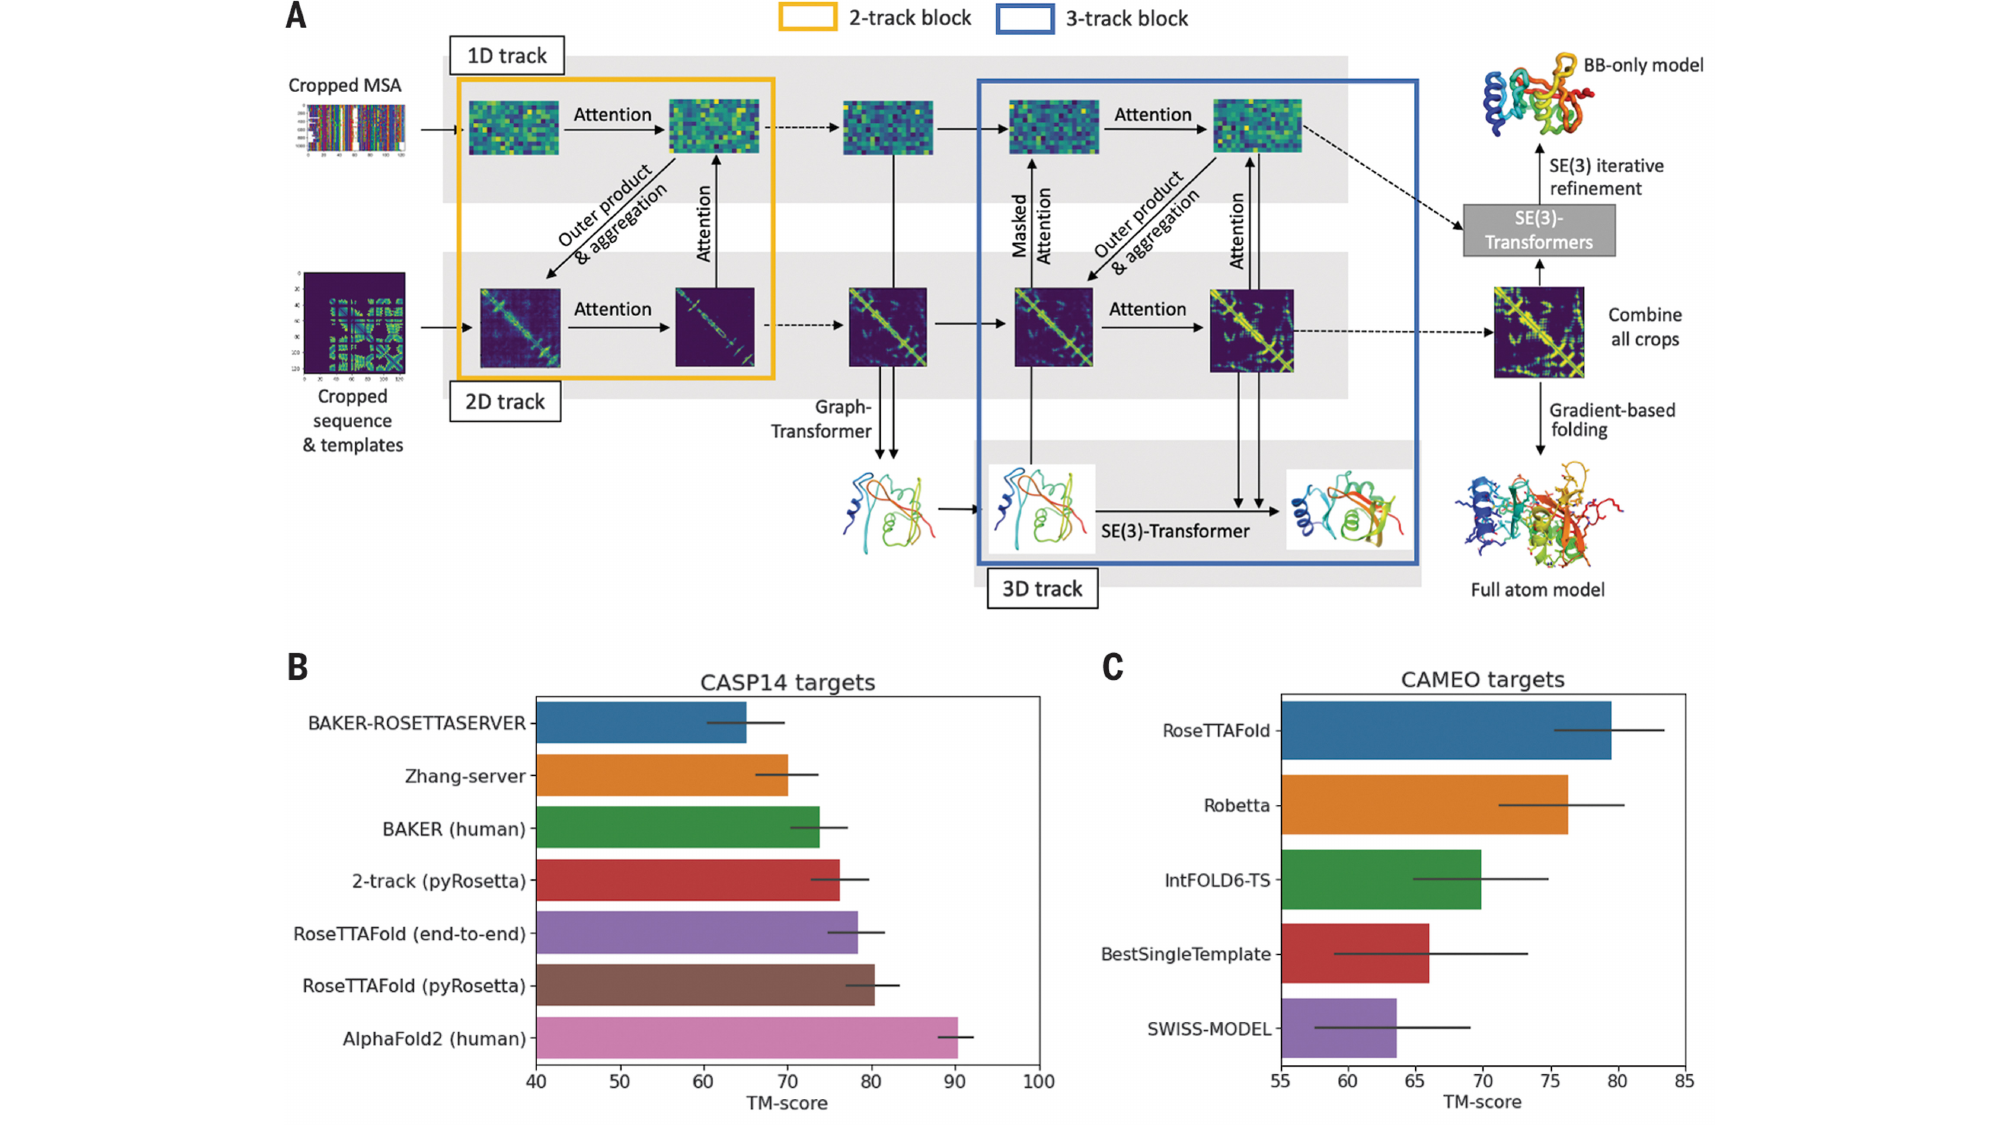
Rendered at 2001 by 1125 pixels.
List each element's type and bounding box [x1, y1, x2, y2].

picture [284, 0, 1716, 1125]
